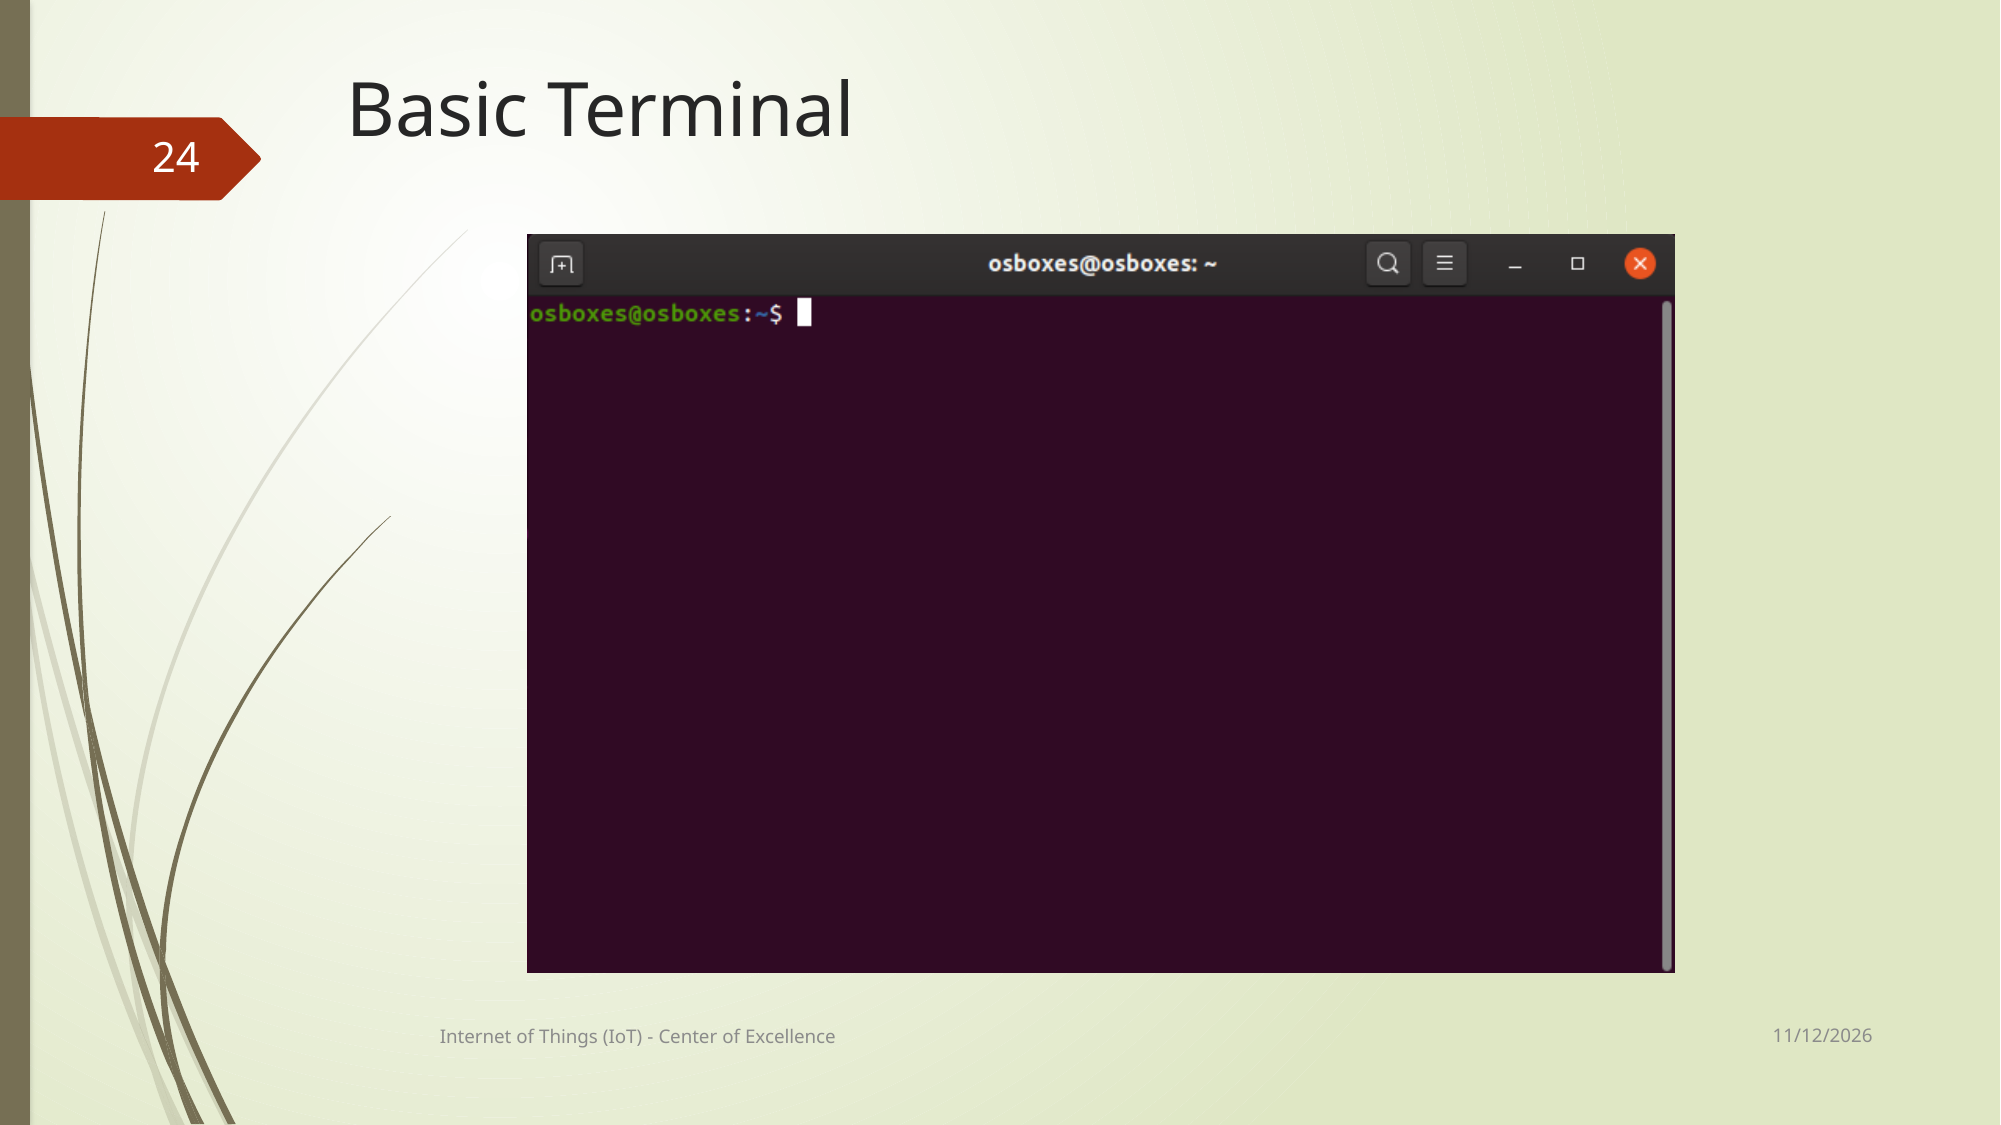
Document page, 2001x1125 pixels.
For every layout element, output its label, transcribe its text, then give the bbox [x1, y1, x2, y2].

footer Internet of Things (IoT) - Center of Excellence [424, 1006, 1675, 1067]
picture [527, 234, 1675, 973]
slide_number 24 [87, 129, 216, 190]
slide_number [1699, 1005, 1888, 1067]
text_box Basic Terminal [331, 54, 1794, 265]
